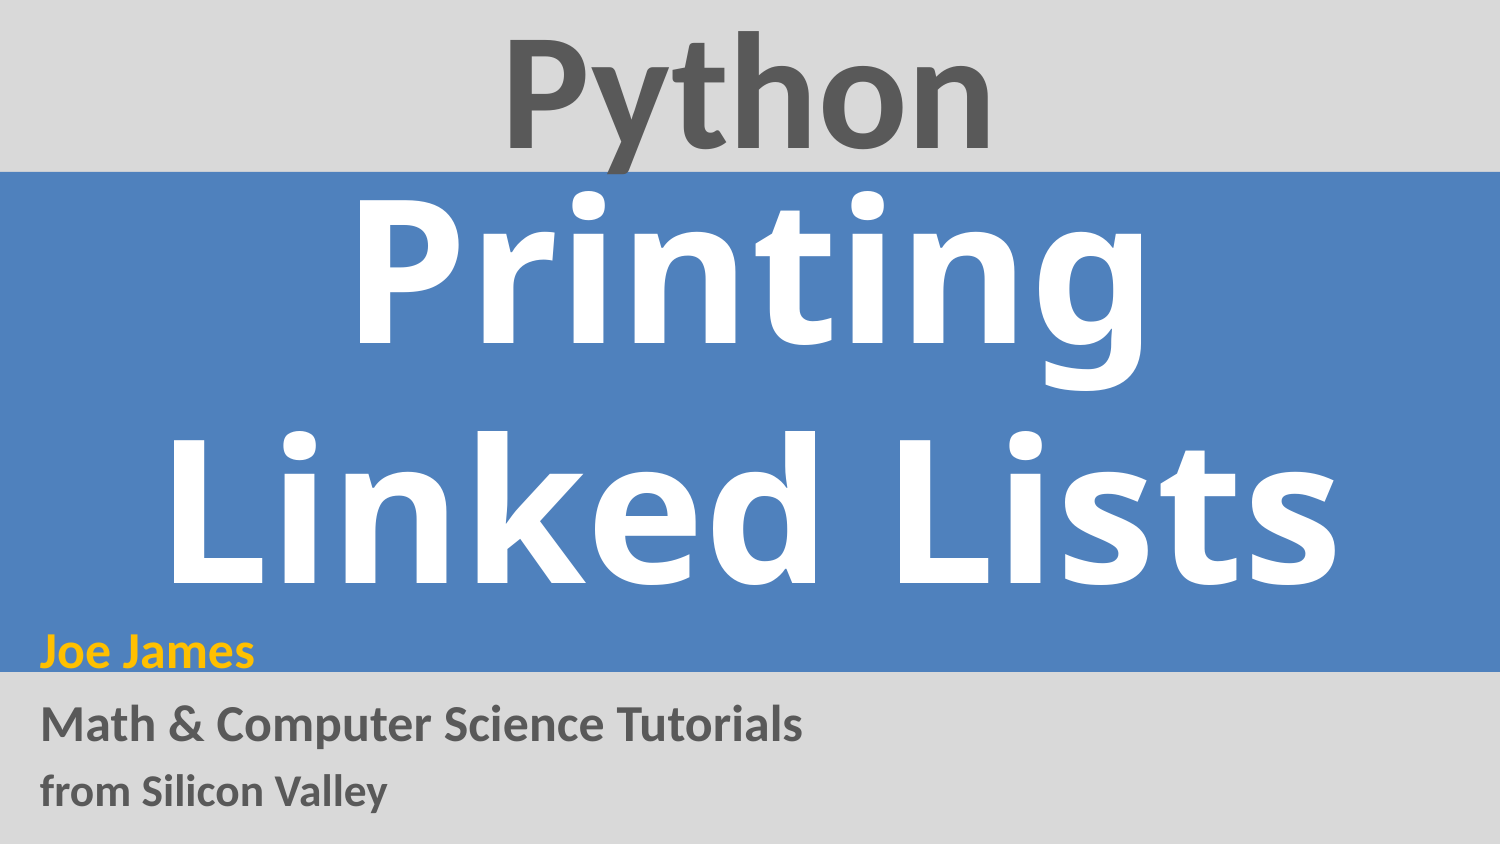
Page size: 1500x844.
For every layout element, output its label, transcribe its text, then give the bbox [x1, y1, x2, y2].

subtitle Joe James Math & Computer Science Tutorials from Silicon Valley [24, 609, 1075, 825]
title Printing Linked Lists [24, 182, 1475, 585]
text_box Python [37, 0, 1463, 168]
text_box [0, 170, 1500, 674]
